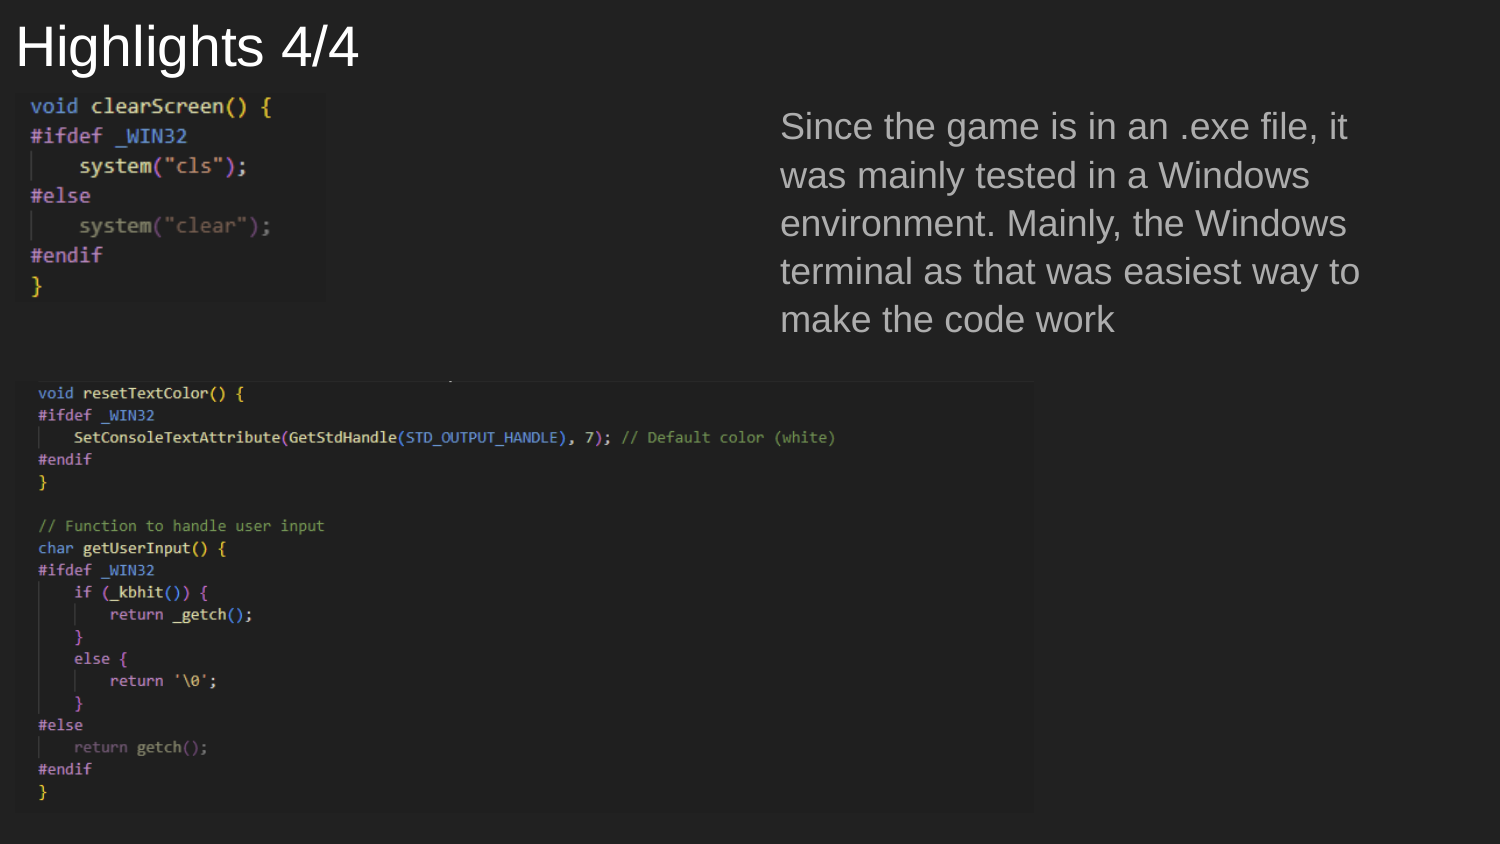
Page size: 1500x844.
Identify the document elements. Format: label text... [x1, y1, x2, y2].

picture [15, 380, 1034, 813]
picture [15, 93, 326, 302]
list Since the game is in an .exe file, it was mainly tested in a Windows environment. Mainly, the Windows terminal as that was easiest way to make the code work [764, 84, 1398, 836]
title Highlights 4/4 [0, 0, 1398, 94]
